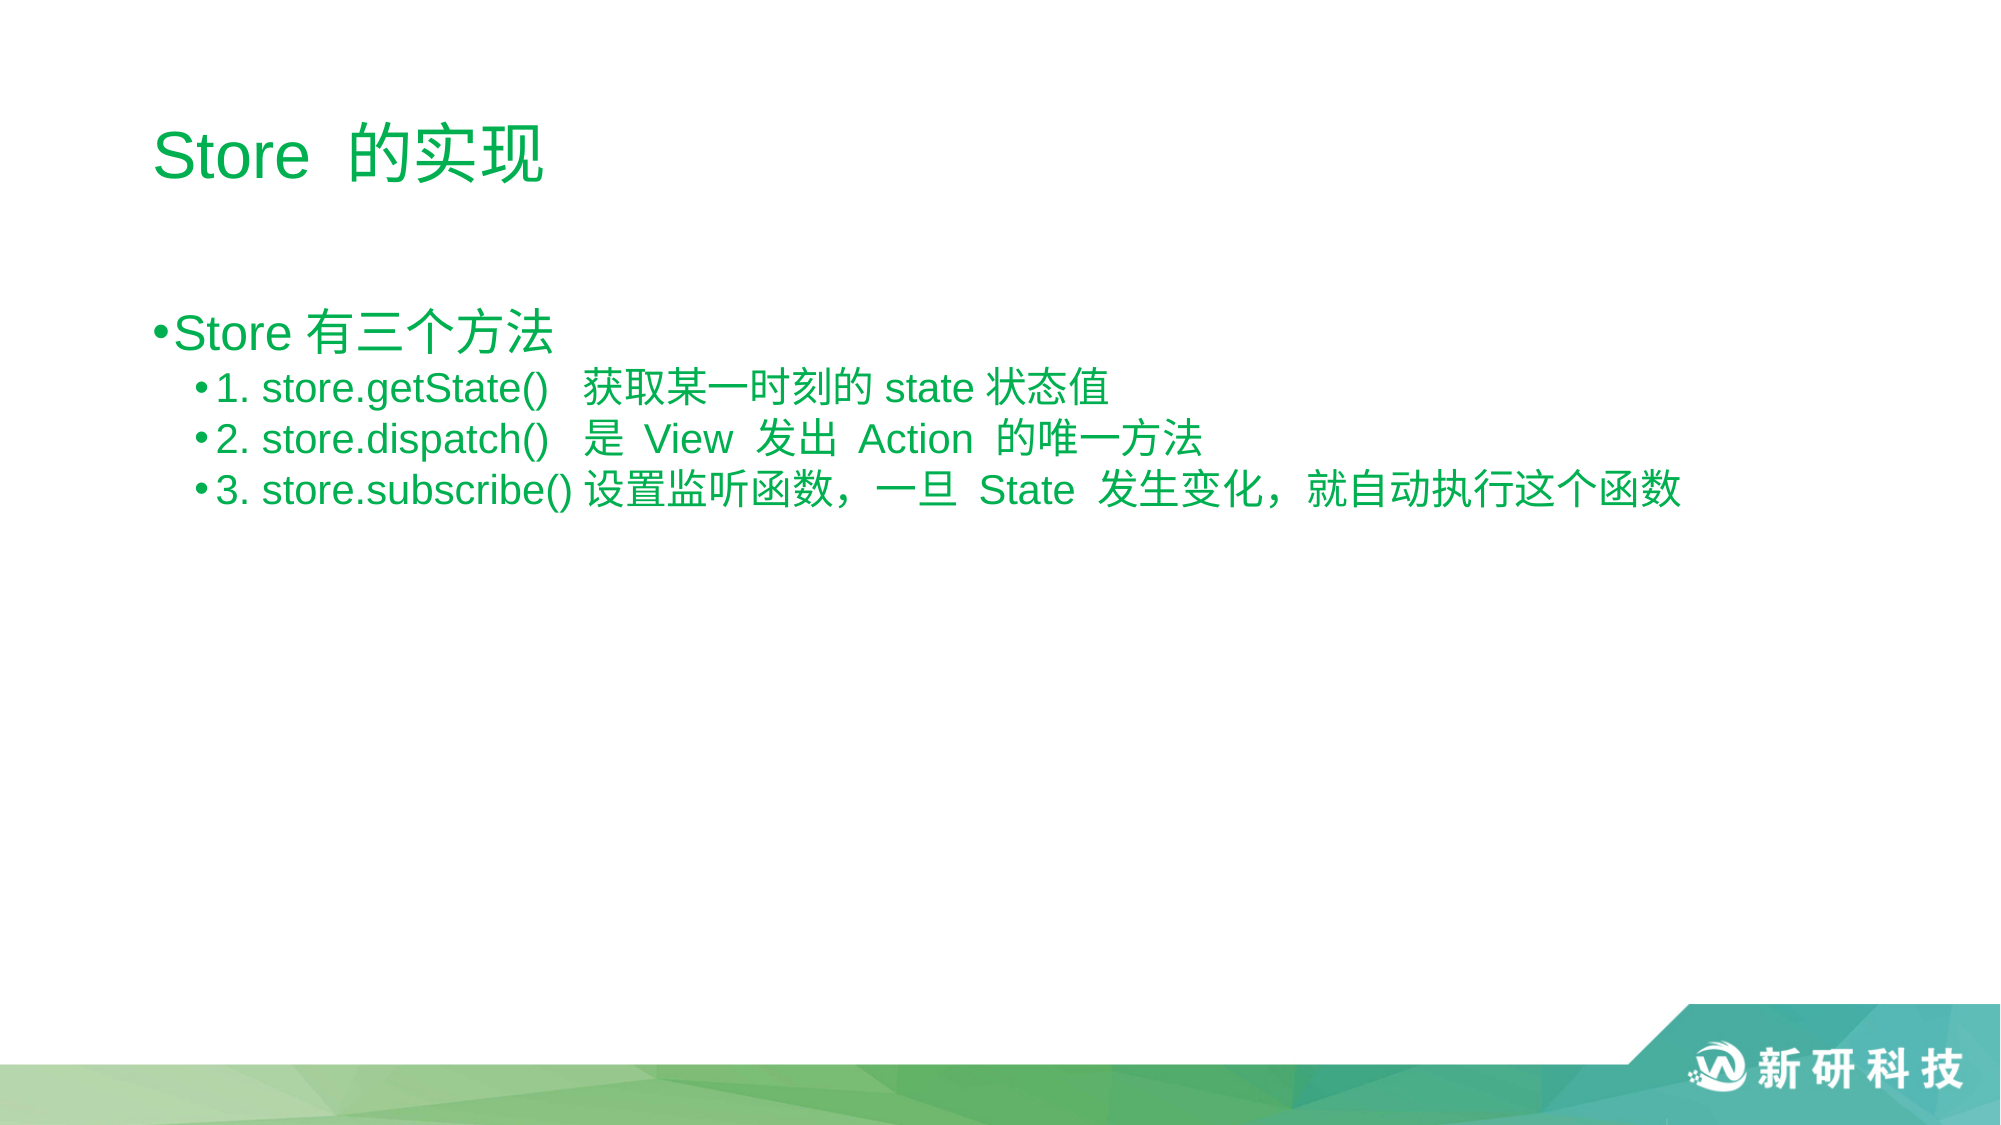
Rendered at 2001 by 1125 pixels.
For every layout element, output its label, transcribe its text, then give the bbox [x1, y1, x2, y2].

title Store 的实现 [137, 113, 1863, 278]
picture [0, 0, 2001, 1125]
list Store有三个方法 1. store.getState() 获取某一时刻的state状态值 2. store.dispatch() 是 View 发出 Action 的唯一方法 3. store.subscribe()设置监听函数，一旦 State 发生变化，就自动执行这个函数 [137, 299, 1863, 1014]
